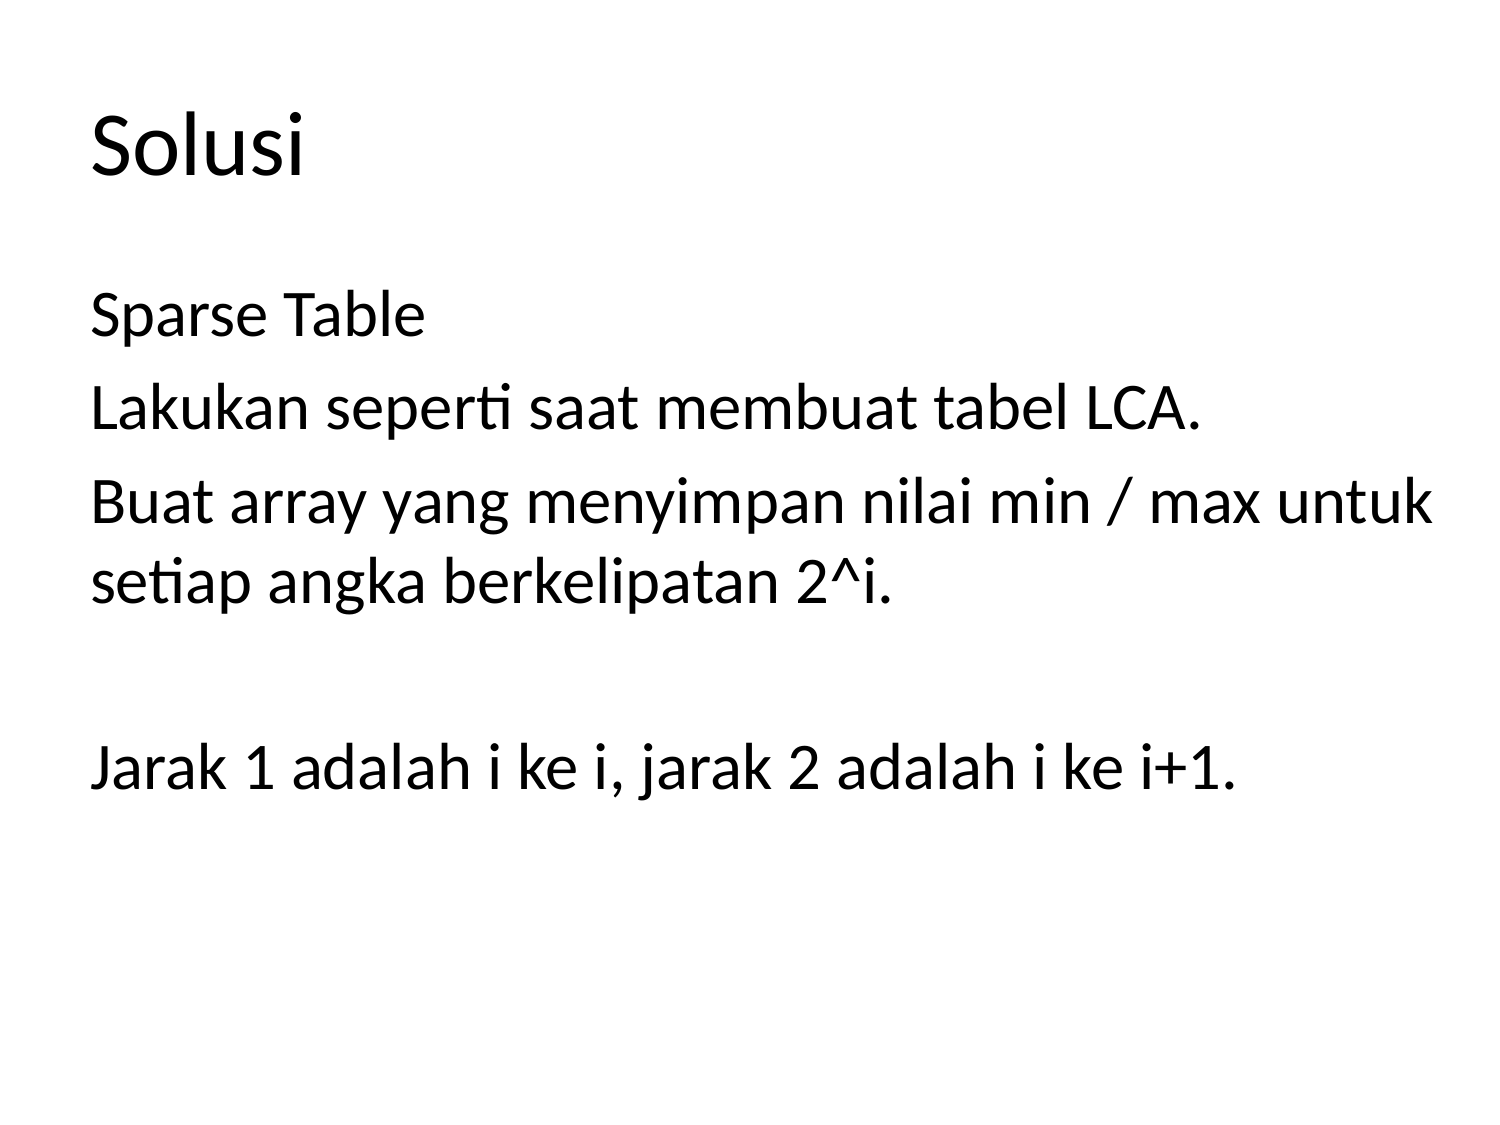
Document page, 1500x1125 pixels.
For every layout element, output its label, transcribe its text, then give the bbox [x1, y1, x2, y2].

list Sparse Table Lakukan seperti saat membuat tabel LCA. Buat array yang menyimpan nilai min / max untuk setiap angka berkelipatan 2^i. Jarak 1 adalah i ke i, jarak 2 adalah i ke i+1. [75, 262, 1488, 1005]
title Solusi [75, 45, 1425, 233]
